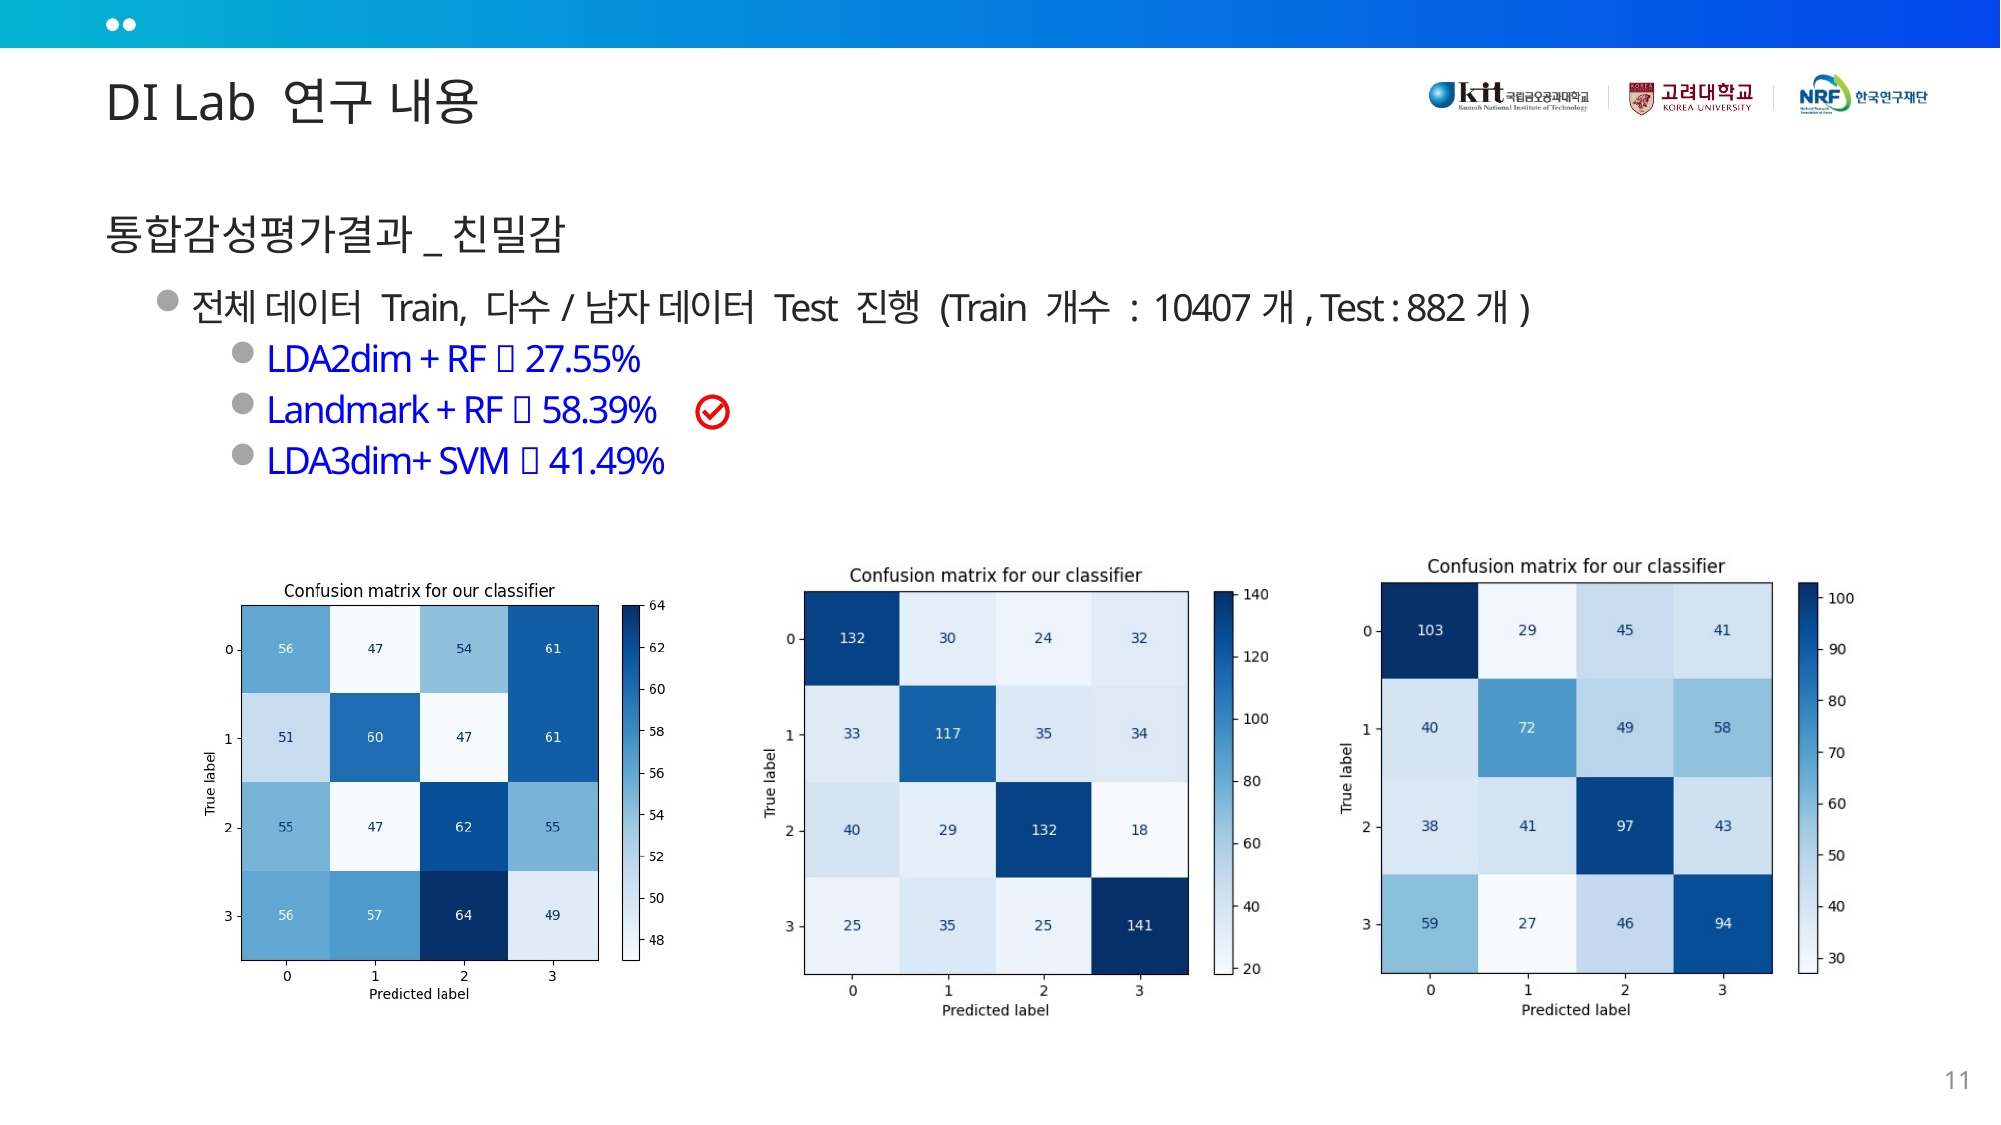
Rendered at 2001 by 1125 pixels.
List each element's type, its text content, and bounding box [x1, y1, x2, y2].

picture [693, 392, 732, 432]
picture [1627, 81, 1754, 117]
picture [1426, 77, 1590, 112]
list DI Lab 연구 내용 [90, 71, 733, 139]
picture [1798, 72, 1929, 114]
picture [138, 521, 1944, 1029]
slide_number 11 [1898, 1052, 1988, 1112]
text_box 전체 데이터 Train, 다수/남자 데이터 Test 진행 (Train 개수 : 10407개, Test : 882개) LDA2dim + RF  27.55% Landmark + RF  58.39% LDA3dim+ SVM  41.49% [138, 276, 1656, 490]
text_box 통합감성평가결과_친밀감 [89, 191, 1250, 277]
